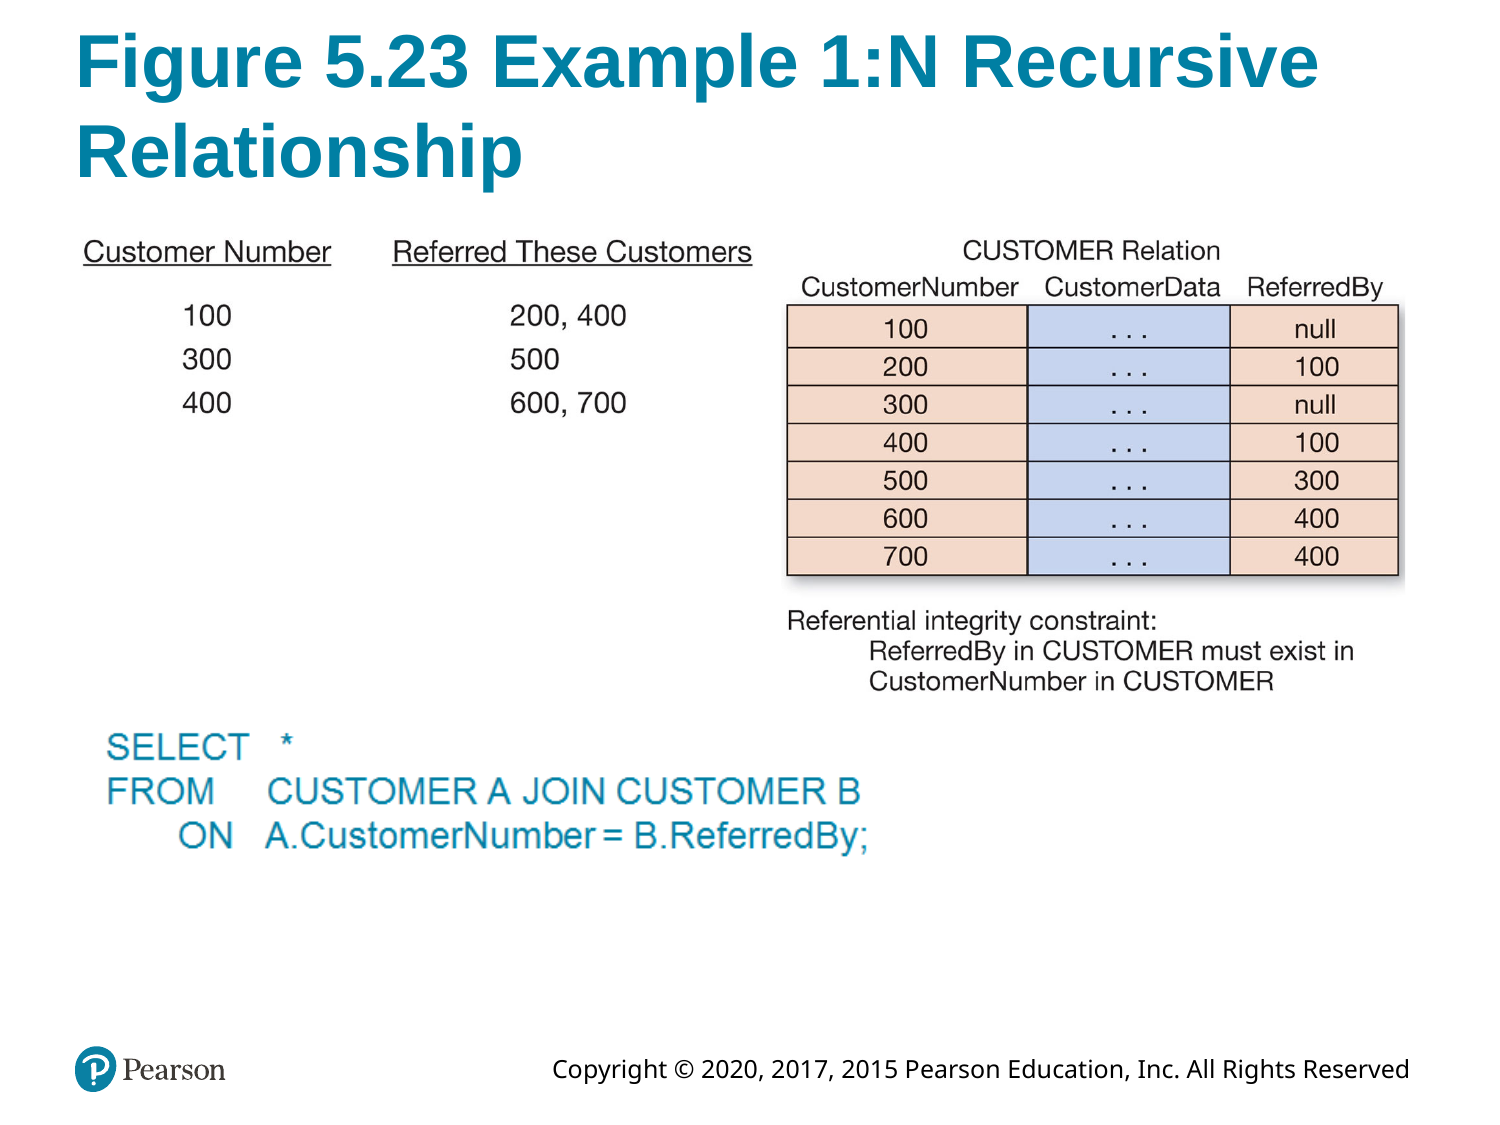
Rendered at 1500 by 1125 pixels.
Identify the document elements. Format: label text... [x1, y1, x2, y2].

picture [780, 237, 1406, 696]
picture [80, 237, 755, 419]
title Figure 5.23 Example 1:N Recursive Relationship [75, 7, 1413, 197]
picture [84, 724, 882, 866]
